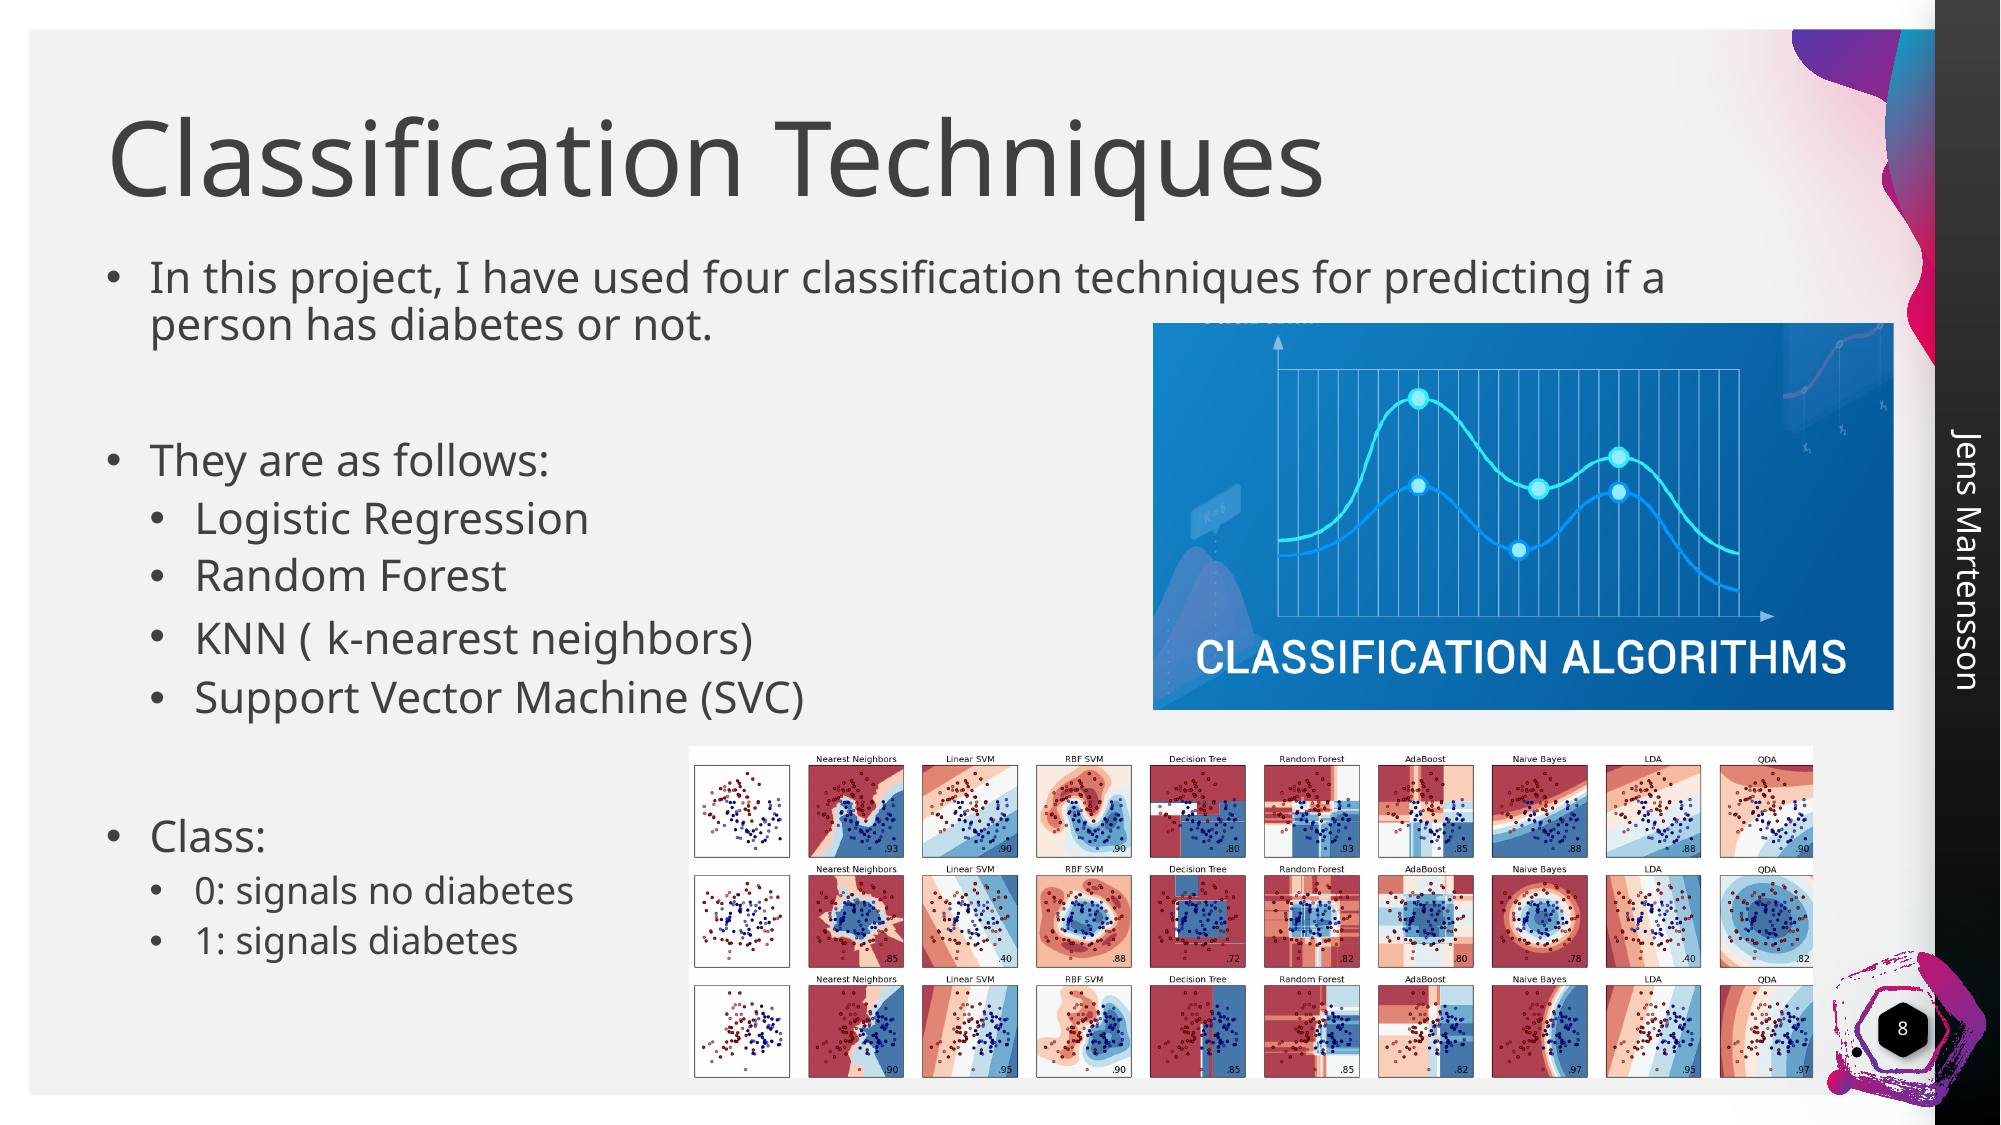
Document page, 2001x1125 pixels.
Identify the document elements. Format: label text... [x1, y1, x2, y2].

picture [1153, 323, 1894, 710]
picture [688, 746, 1814, 1078]
list In this project, I have used four classification techniques for predicting if a person has diabetes or not. They are as follows: Logistic Regression Random Forest KNN ( k-nearest neighbors) Support Vector Machine (SVC) Class: 0: signals no diabetes 1: signals diabetes [106, 255, 1802, 1078]
slide_number 8 [1872, 1001, 1934, 1057]
title Classification Techniques [106, 106, 1790, 225]
